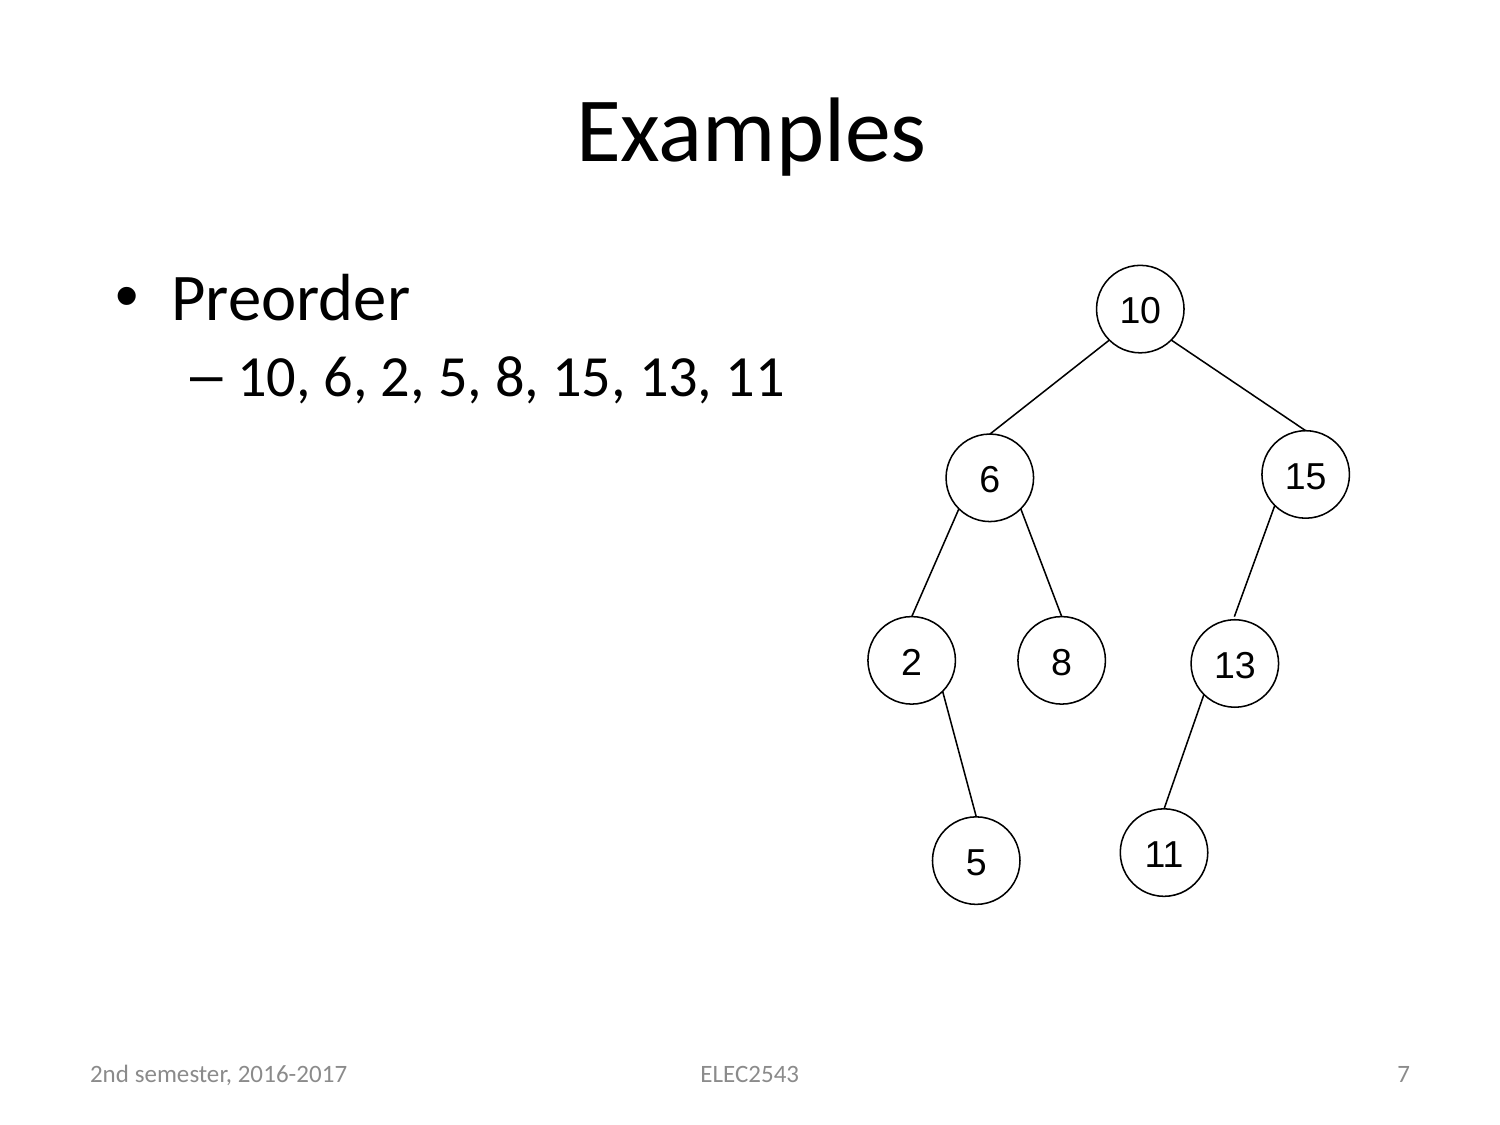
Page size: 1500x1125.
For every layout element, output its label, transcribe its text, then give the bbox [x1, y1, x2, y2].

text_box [1171, 339, 1306, 431]
footer ELEC2543 [512, 1042, 988, 1103]
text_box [1163, 694, 1205, 810]
text_box [1132, 883, 1196, 897]
text_box 6 [964, 447, 1015, 508]
text_box [867, 616, 956, 705]
text_box 10 [1104, 278, 1176, 339]
text_box 8 [1036, 630, 1087, 690]
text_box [942, 691, 977, 818]
text_box 15 [1270, 444, 1342, 504]
text_box [946, 434, 1034, 522]
text_box [1271, 638, 1279, 688]
text_box [1132, 809, 1196, 822]
text_box [1199, 826, 1208, 879]
text_box [1096, 284, 1104, 334]
text_box 5 [951, 830, 1002, 891]
text_box 11 [1129, 822, 1199, 883]
title Examples [76, 31, 1427, 219]
text_box [932, 817, 1021, 905]
text_box [1261, 449, 1270, 500]
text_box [1234, 505, 1275, 617]
text_box 2 [886, 630, 937, 690]
text_box [1274, 431, 1338, 444]
text_box [1276, 504, 1338, 519]
text_box [1191, 638, 1199, 689]
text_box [989, 339, 1110, 435]
slide_number 7 [1074, 1042, 1425, 1103]
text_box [911, 508, 959, 617]
text_box 13 [1199, 633, 1271, 693]
list Preorder 10, 6, 2, 5, 8, 15, 13, 11 [100, 255, 839, 998]
text_box [1342, 450, 1350, 499]
text_box [1203, 620, 1267, 633]
text_box [1110, 339, 1170, 353]
text_box [1176, 283, 1185, 335]
text_box [1205, 693, 1268, 708]
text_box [1020, 508, 1062, 617]
text_box [1017, 616, 1106, 705]
text_box [1109, 265, 1172, 278]
text_box [1120, 826, 1129, 879]
slide_number 2nd semester, 2016-2017 [75, 1042, 425, 1103]
